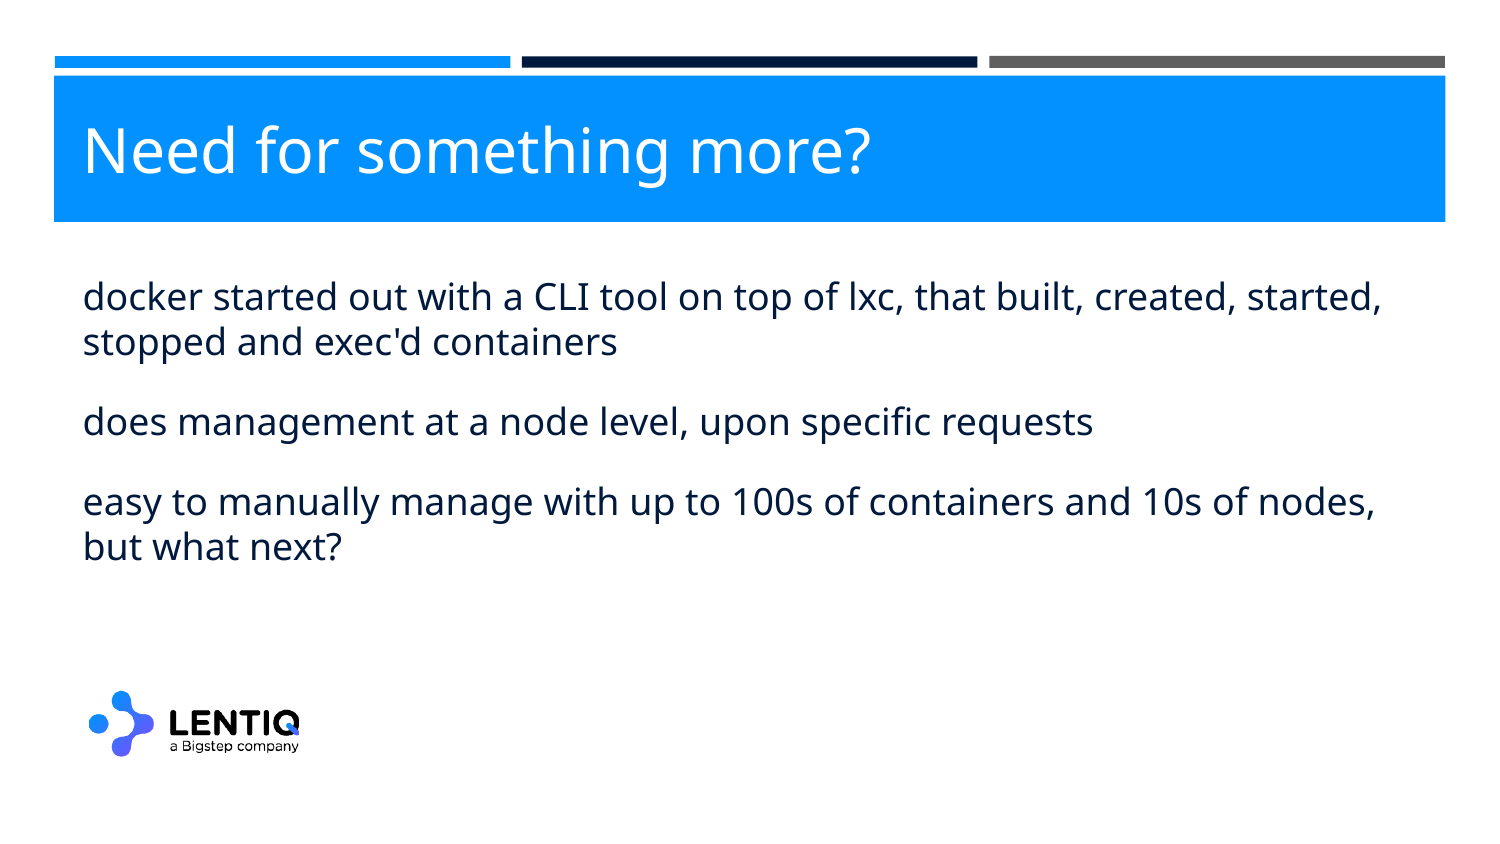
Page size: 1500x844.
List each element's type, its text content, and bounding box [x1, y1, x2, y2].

text_box docker started out with a CLI tool on top of lxc, that built, created, started, stopped and exec'd containers does management at a node level, upon specific requests easy to manually manage with up to 100s of containers and 10s of nodes, but what next? [71, 267, 1429, 575]
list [89, 690, 300, 758]
title Need for something more? [71, 86, 1429, 212]
